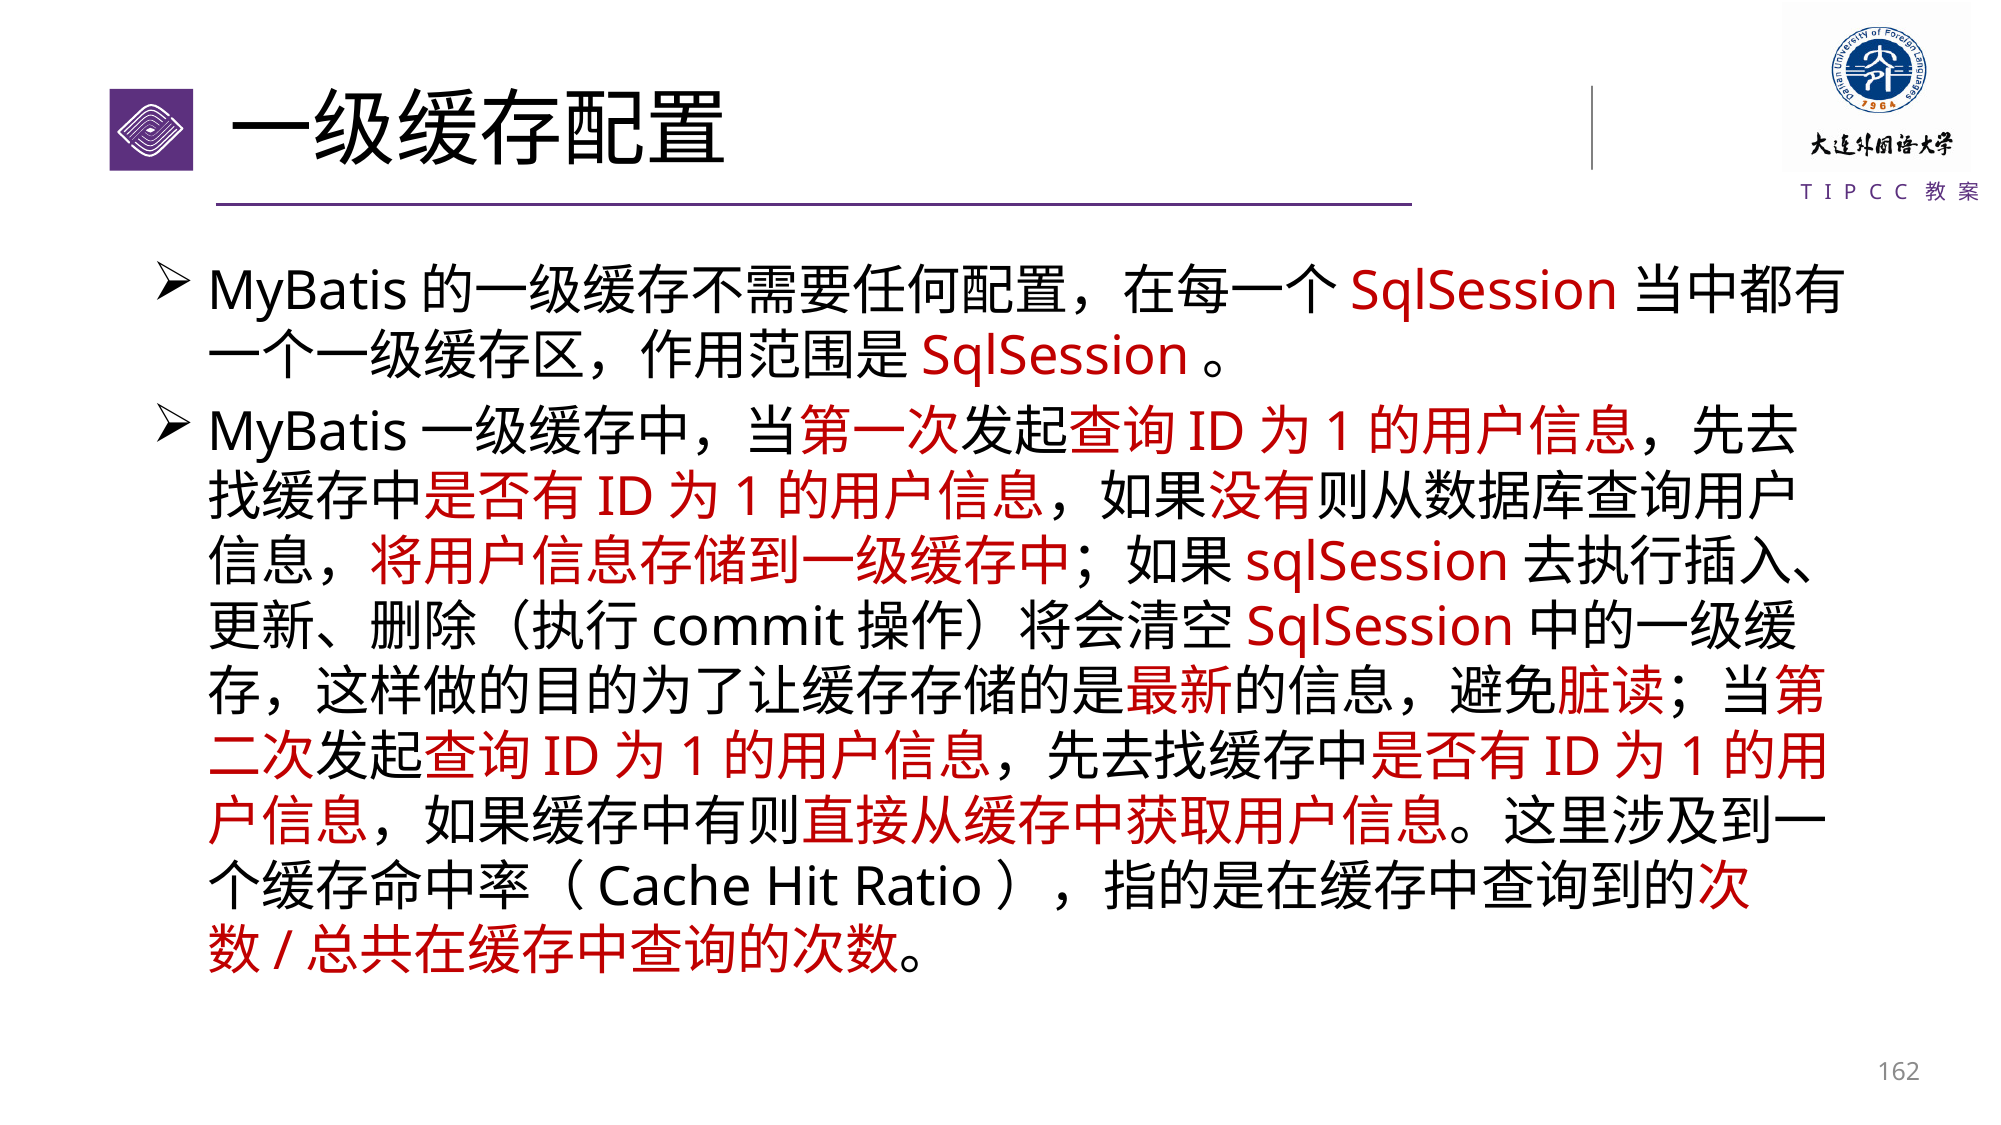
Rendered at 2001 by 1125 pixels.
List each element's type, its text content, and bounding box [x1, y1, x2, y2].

list MyBatis的一级缓存不需要任何配置，在每一个SqlSession当中都有一个一级缓存区，作用范围是SqlSession。 MyBatis一级缓存中，当第一次发起查询ID为1的用户信息，先去找缓存中是否有ID为1的用户信息，如果没有则从数据库查询用户信息，将用户信息存储到一级缓存中；如果sqlSession去执行插入、更新、删除（执行commit操作）将会清空SqlSession中的一级缓存，这样做的目的为了让缓存存储的是最新的信息，避免脏读；当第二次发起查询ID为1的用户信息，先去找缓存中是否有ID为1的用户信息，如果缓存中有则直接从缓存中获取用户信息。这里涉及到一个缓存命中率（Cache Hit Ratio），指的是在缓存中查询到的次数/总共在缓存中查询的次数。 [137, 247, 1863, 1001]
picture [1782, 2, 1971, 172]
slide_number 161 [1485, 1042, 1936, 1103]
title 一级缓存配置 [214, 59, 1564, 205]
